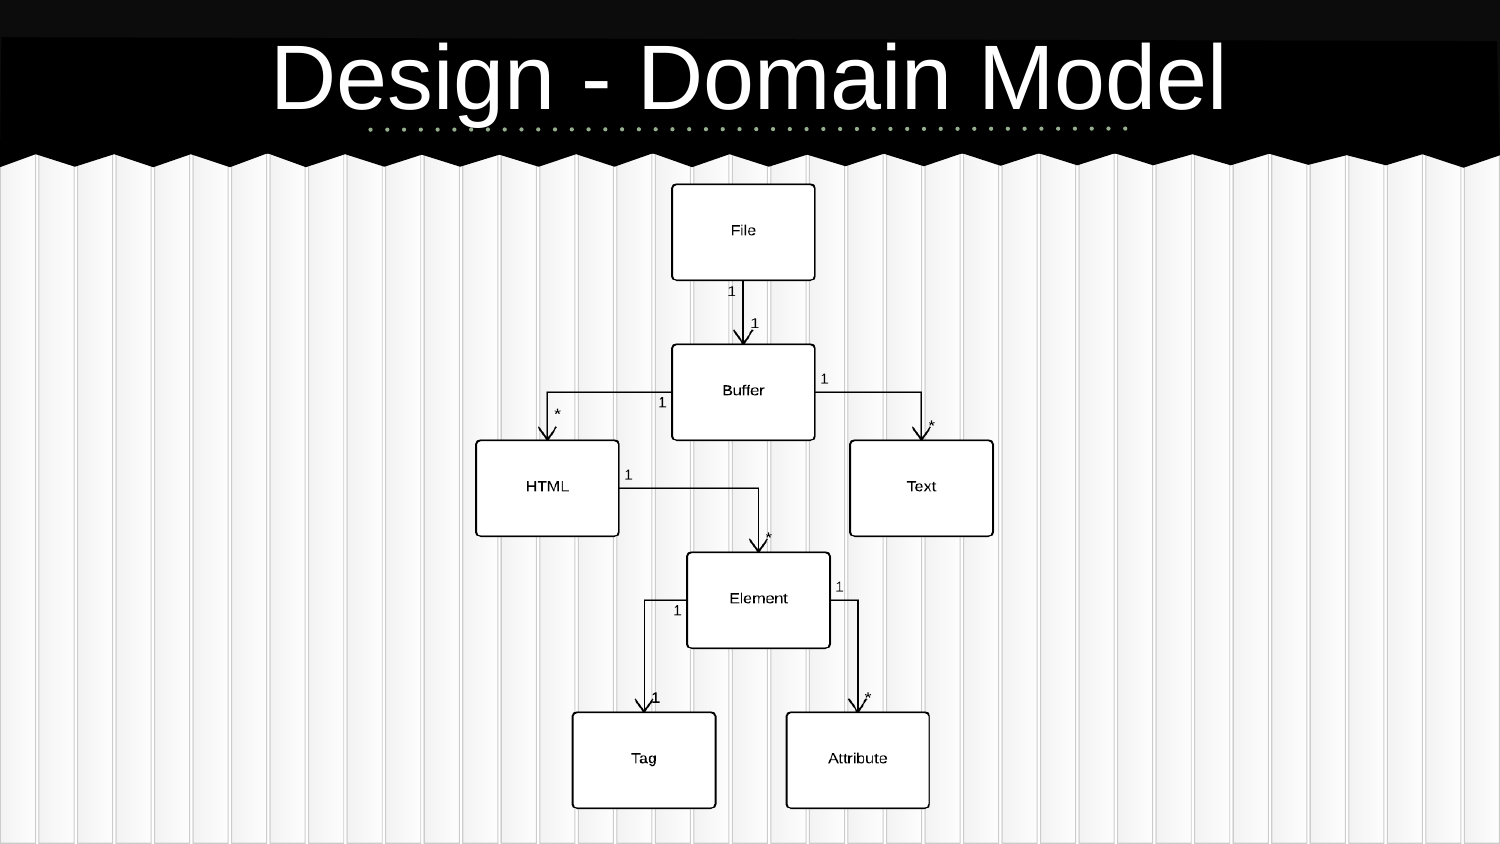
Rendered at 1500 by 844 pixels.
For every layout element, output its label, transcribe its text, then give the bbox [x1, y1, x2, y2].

title Design - Domain Model [75, 2, 1425, 143]
picture [351, 72, 1149, 844]
